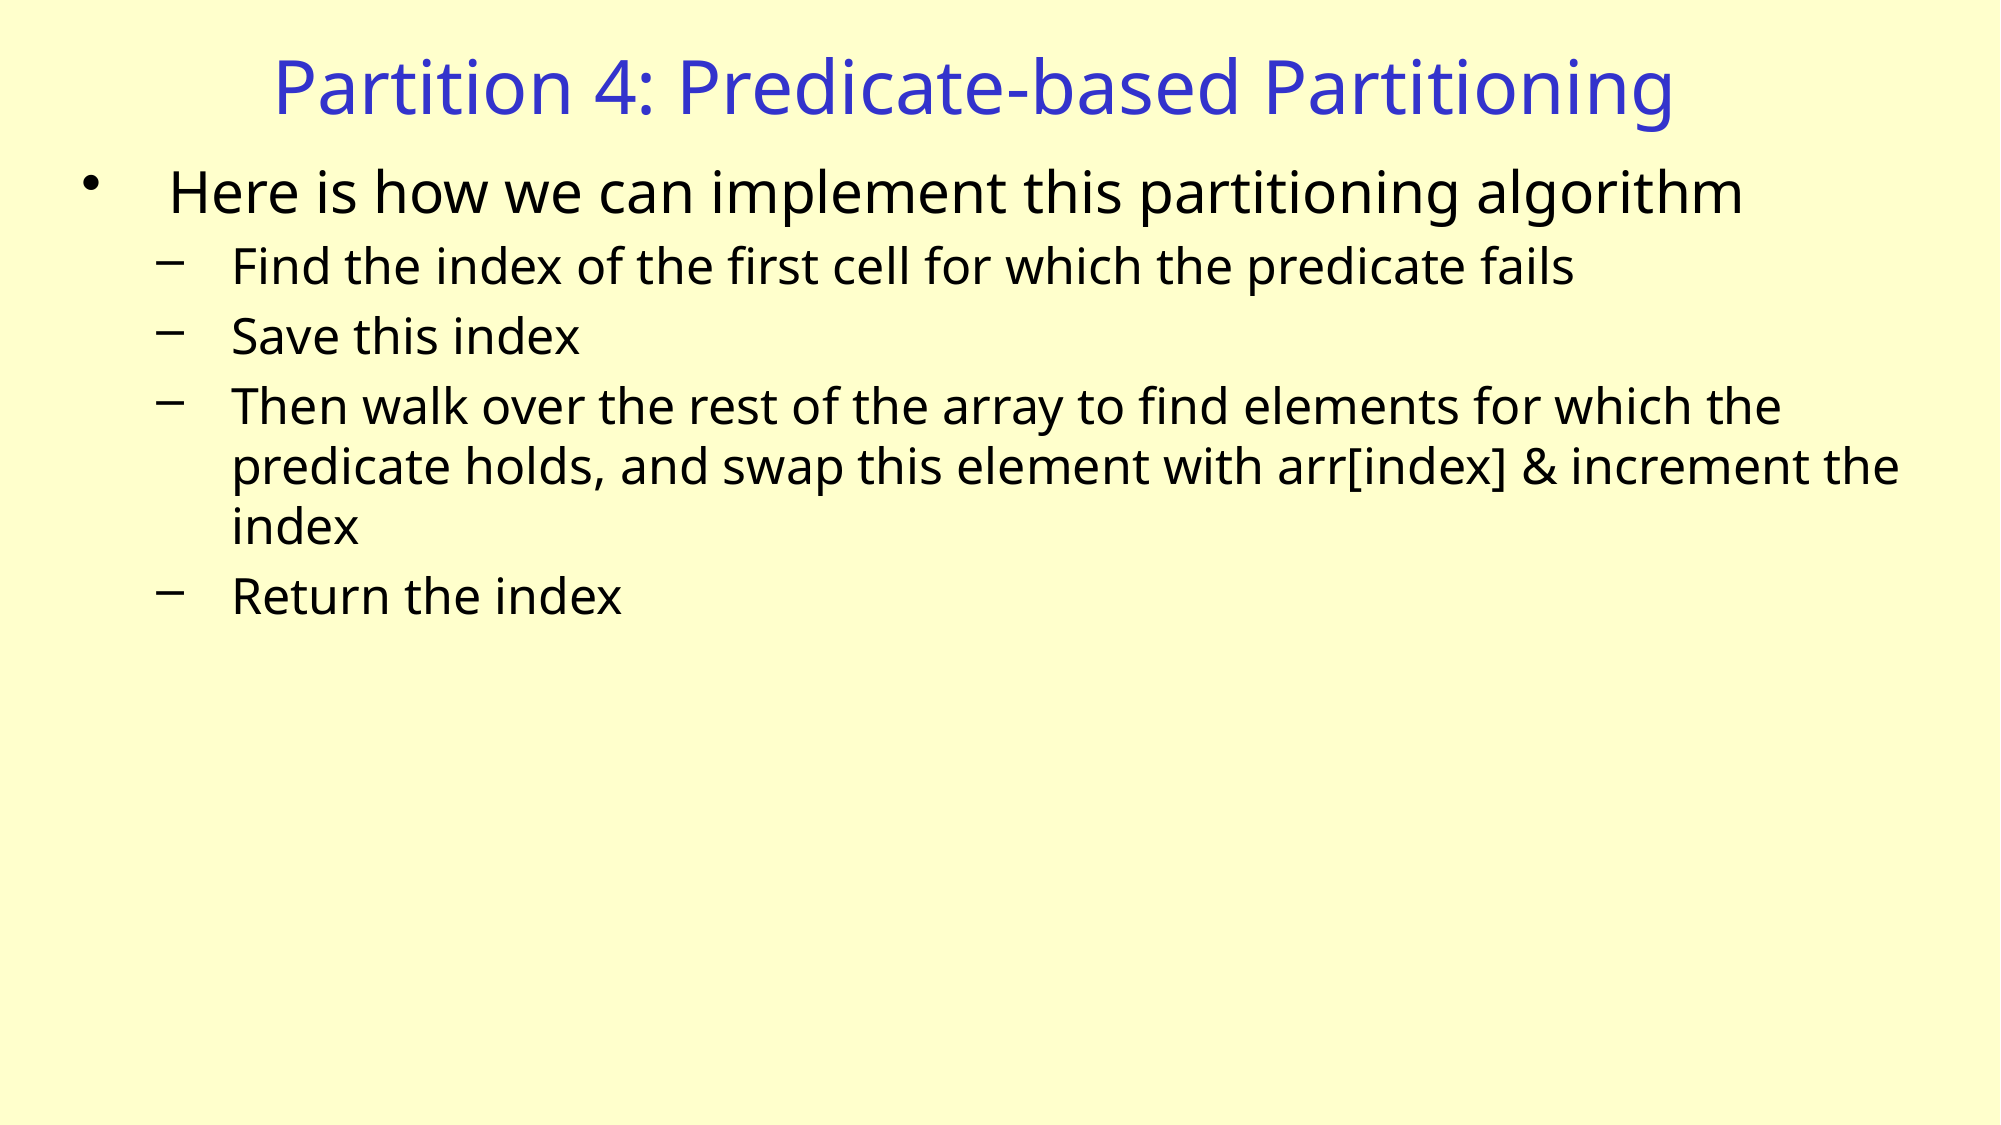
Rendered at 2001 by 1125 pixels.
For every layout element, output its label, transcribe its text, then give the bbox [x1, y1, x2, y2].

text_box Here is how we can implement this partitioning algorithm Find the index of the first cell for which the predicate fails Save this index Then walk over the rest of the array to find elements for which the predicate holds, and swap this element with arr[index] & increment the index Return the index [66, 147, 1936, 1094]
title Partition 4: Predicate-based Partitioning [89, 27, 1861, 142]
